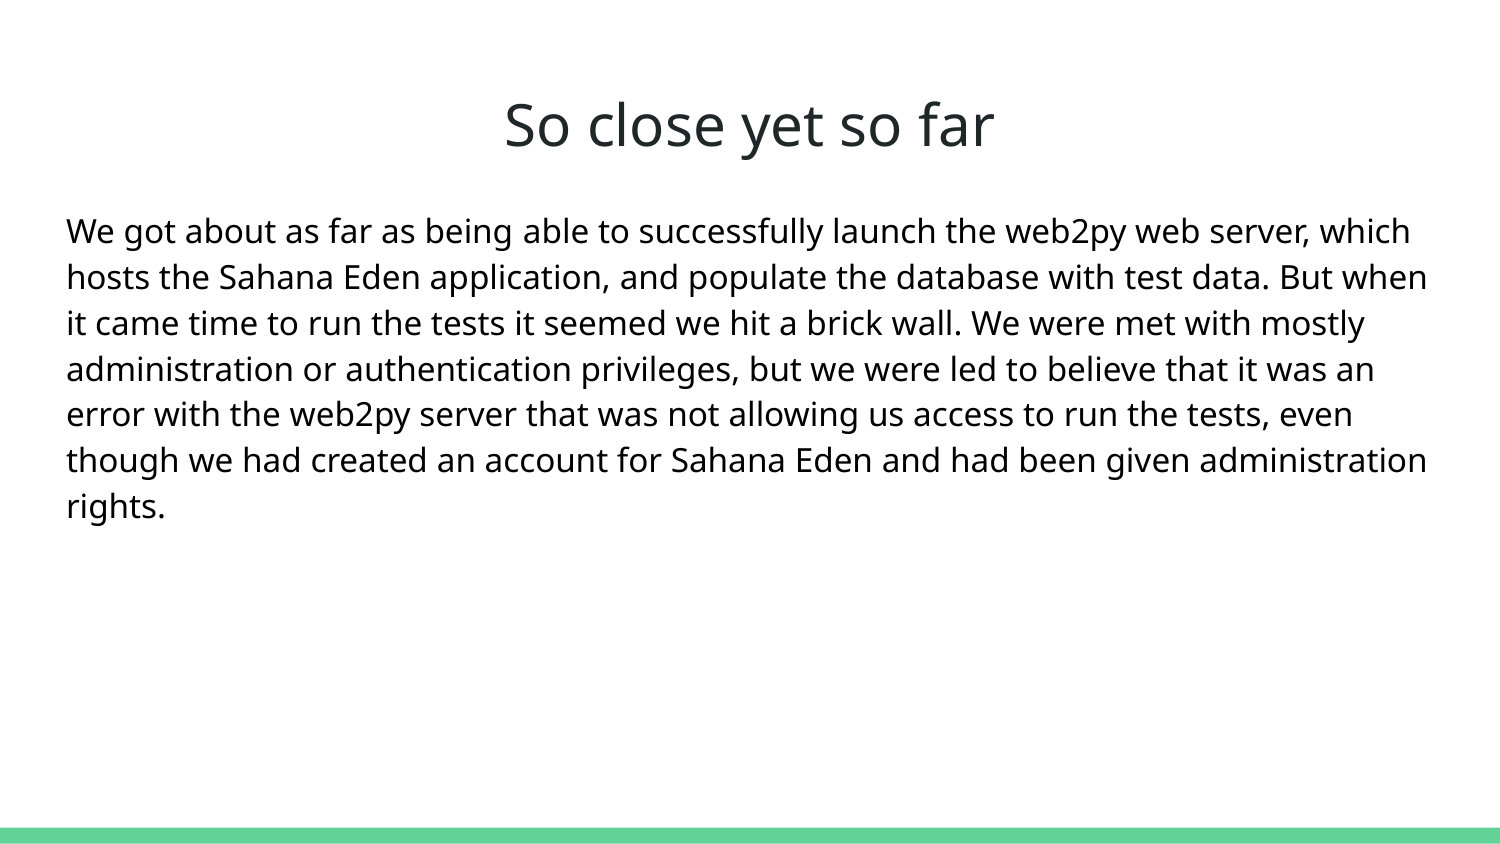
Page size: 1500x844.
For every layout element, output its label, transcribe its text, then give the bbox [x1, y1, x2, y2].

title So close yet so far [51, 72, 1449, 167]
list We got about as far as being able to successfully launch the web2py web server, which hosts the Sahana Eden application, and populate the database with test data. But when it came time to run the tests it seemed we hit a brick wall. We were met with mostly administration or authentication privileges, but we were led to believe that it was an error with the web2py server that was not allowing us access to run the tests, even though we had created an account for Sahana Eden and had been given administration rights. [51, 189, 1449, 750]
